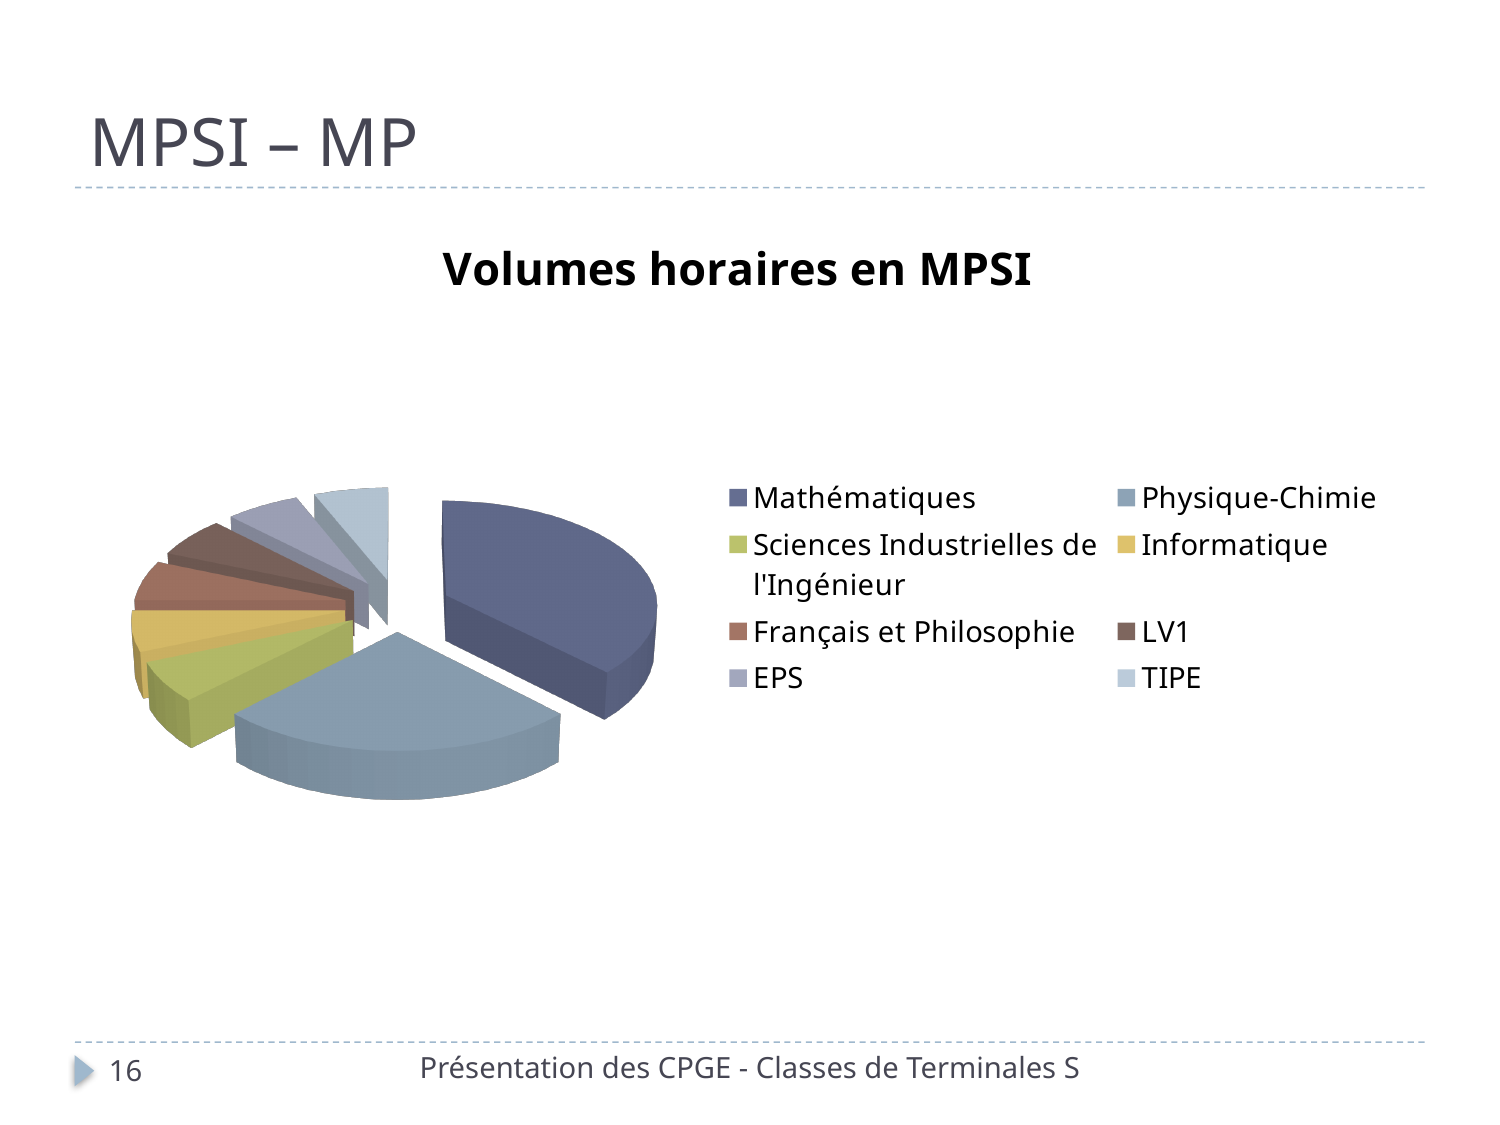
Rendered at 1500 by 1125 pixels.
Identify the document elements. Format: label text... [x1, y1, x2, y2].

title MPSI – MP [75, 24, 1425, 188]
footer Présentation des CPGE - Classes de Terminales S [395, 1042, 1105, 1103]
slide_number 16 [94, 1044, 420, 1105]
chart [74, 199, 1400, 977]
